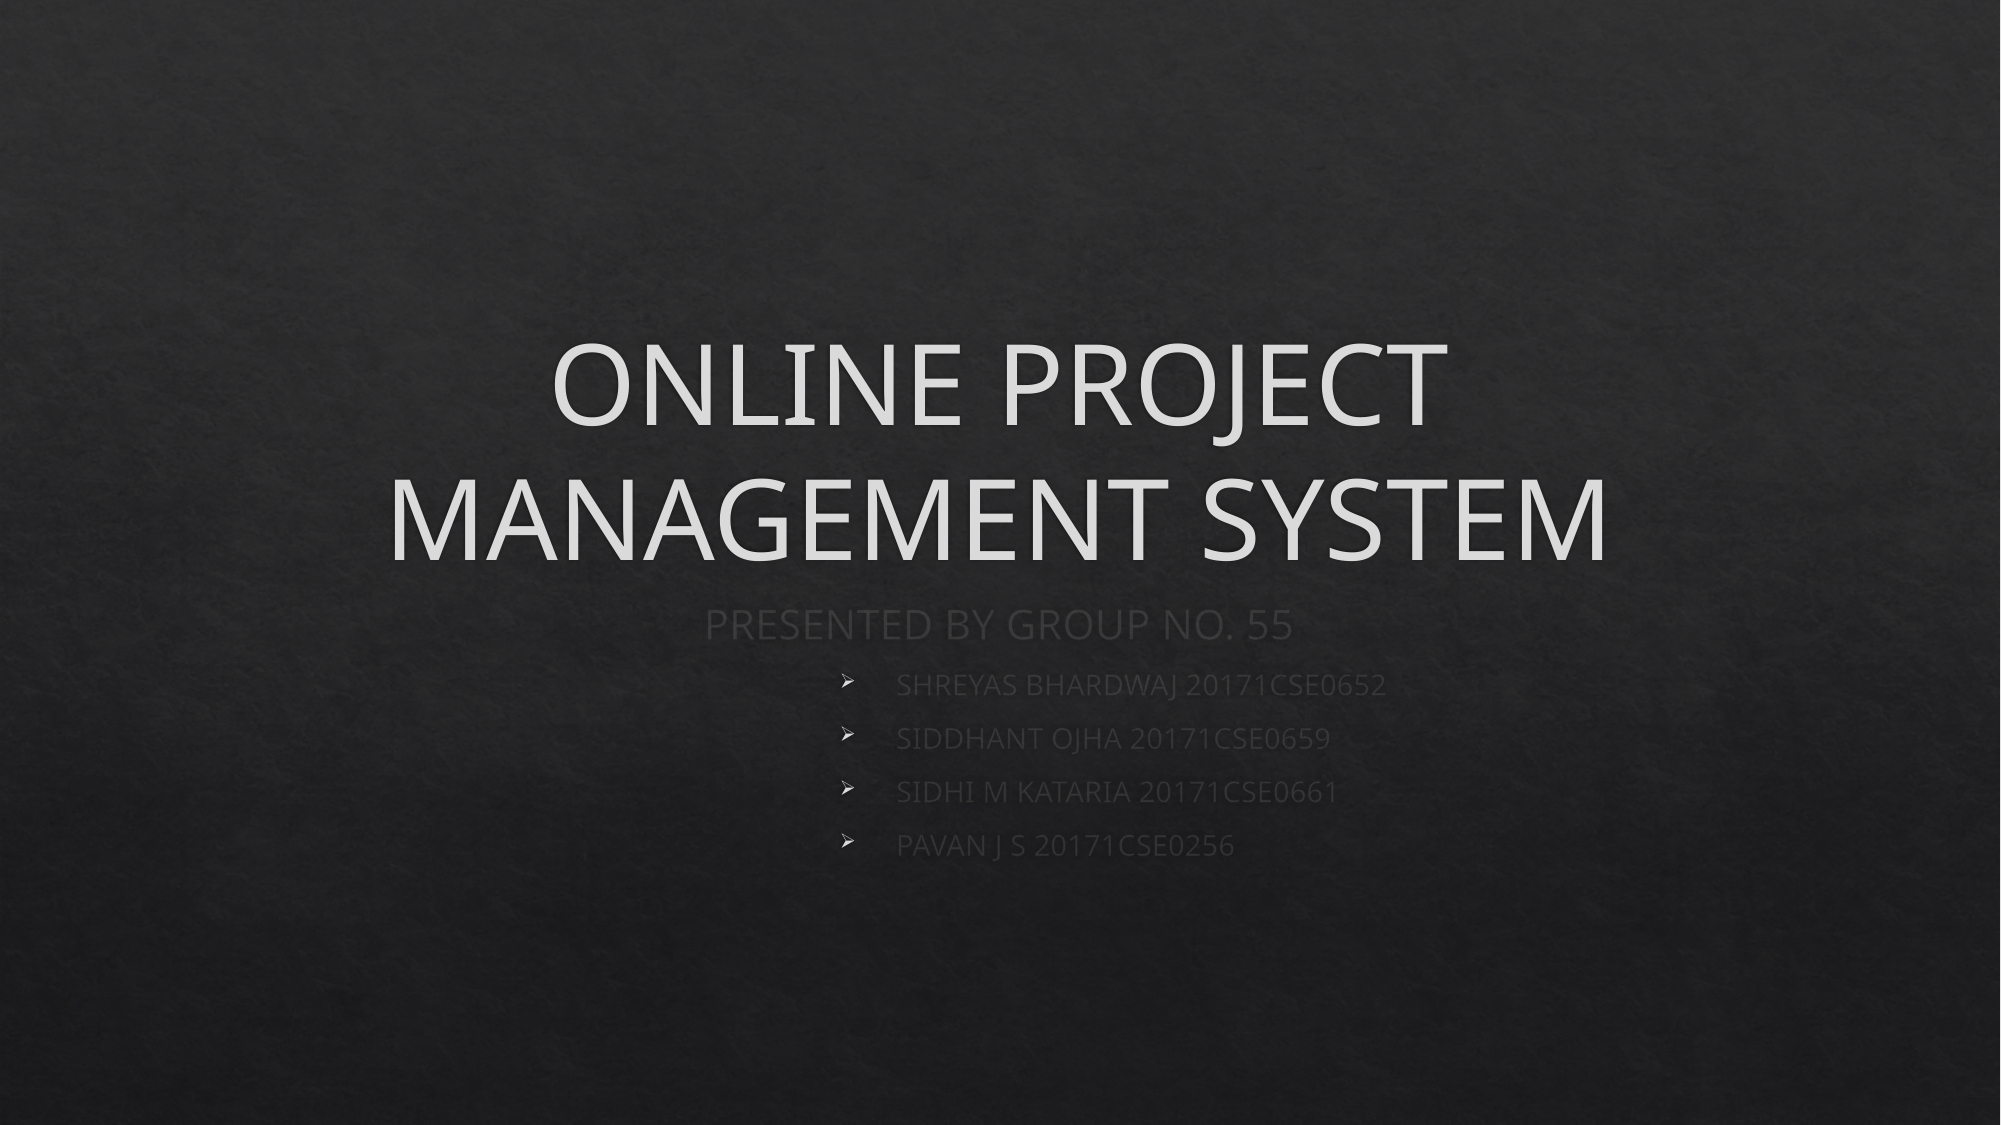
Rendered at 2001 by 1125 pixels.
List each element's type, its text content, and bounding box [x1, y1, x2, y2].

title ONLINE PROJECT MANAGEMENT SYSTEM [224, 290, 1774, 587]
subtitle PRESENTED BY GROUP NO. 55 SHREYAS BHARDWAJ 20171CSE0652 SIDDHANT OJHA 20171CSE0659 SIDHI M KATARIA 20171CSE0661 PAVAN J S 20171CSE0256 [224, 590, 1774, 983]
